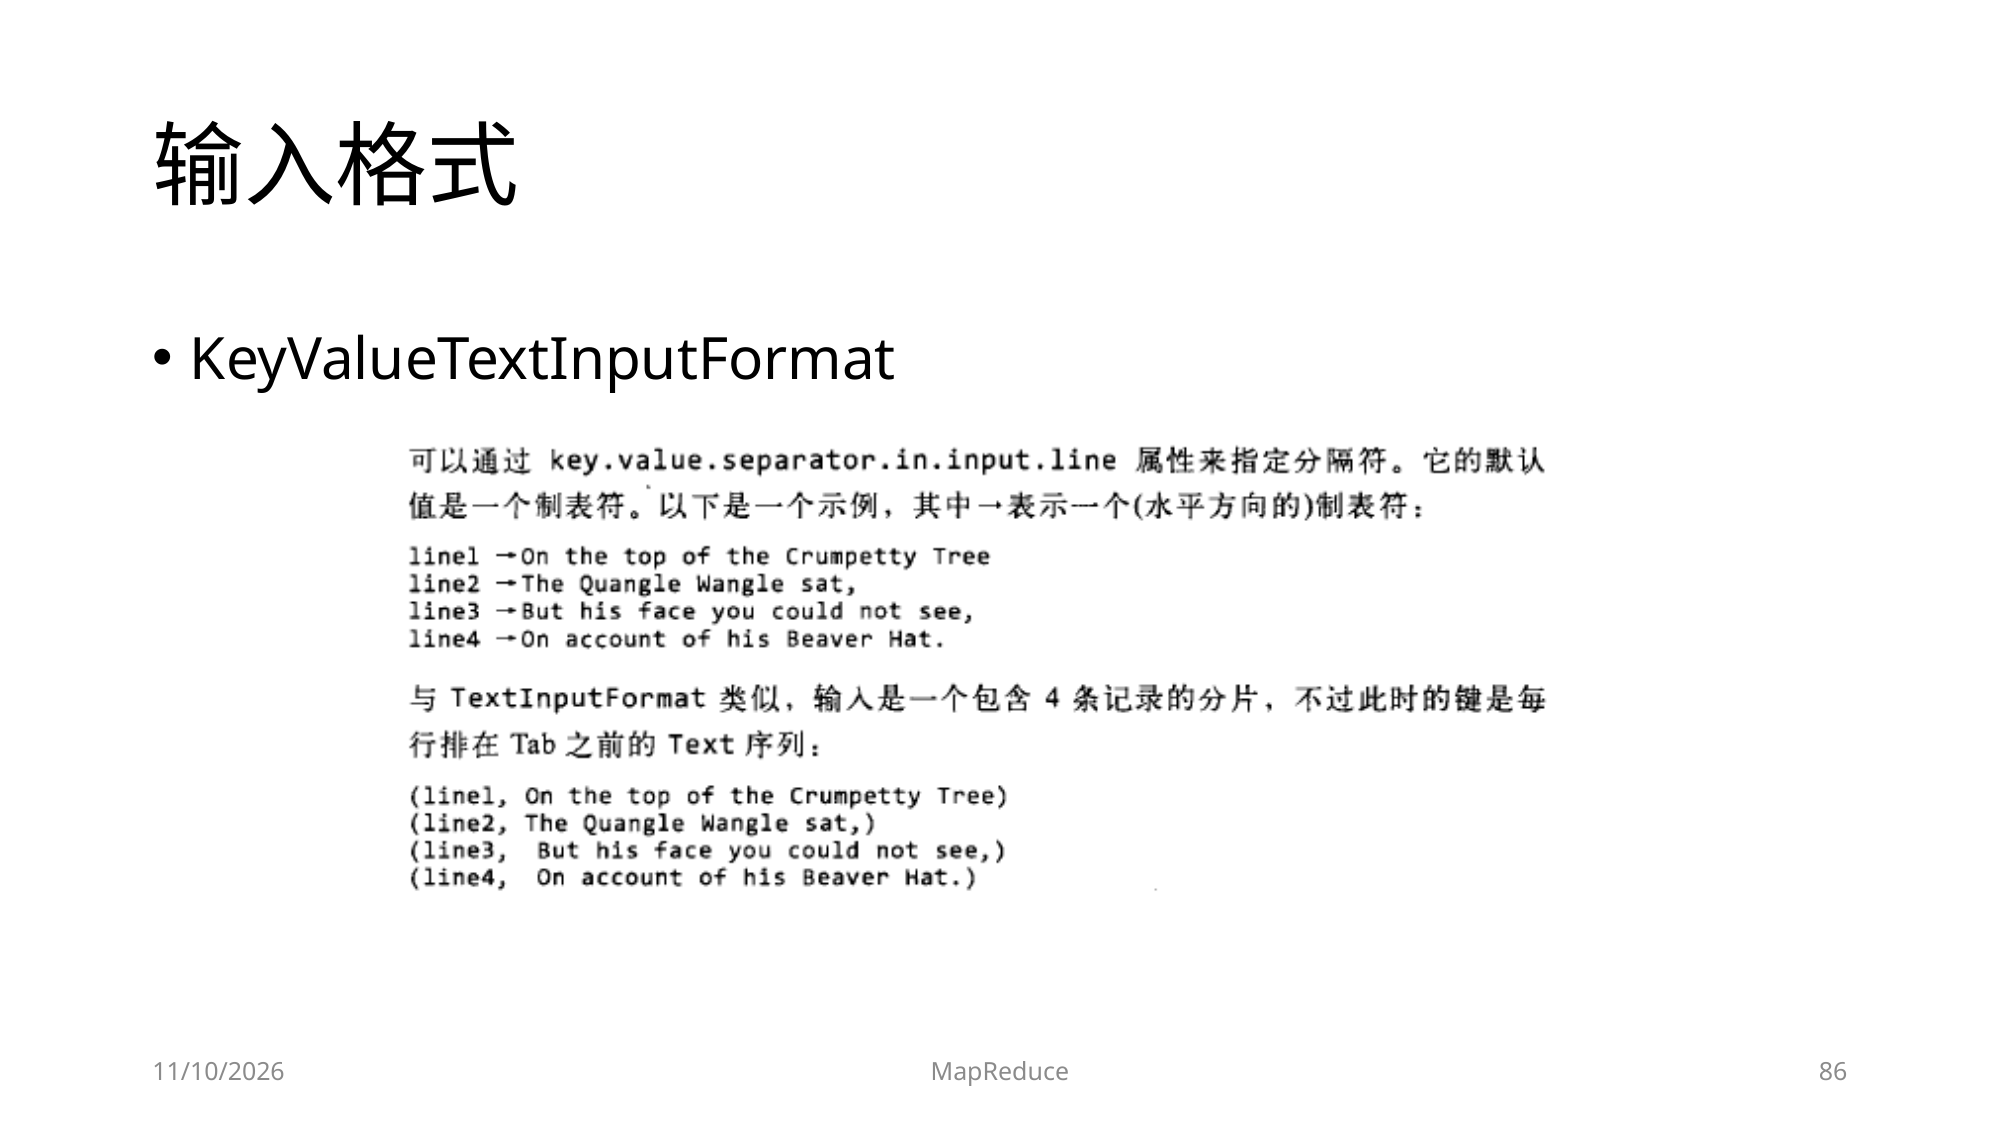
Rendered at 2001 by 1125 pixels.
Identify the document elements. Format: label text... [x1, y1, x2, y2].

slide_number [137, 1042, 588, 1103]
slide_number 86 [1412, 1042, 1863, 1103]
picture [392, 420, 1608, 893]
footer MapReduce [662, 1042, 1338, 1103]
title 输入格式 [137, 59, 1863, 278]
list KeyValueTextInputFormat [137, 299, 1863, 1014]
